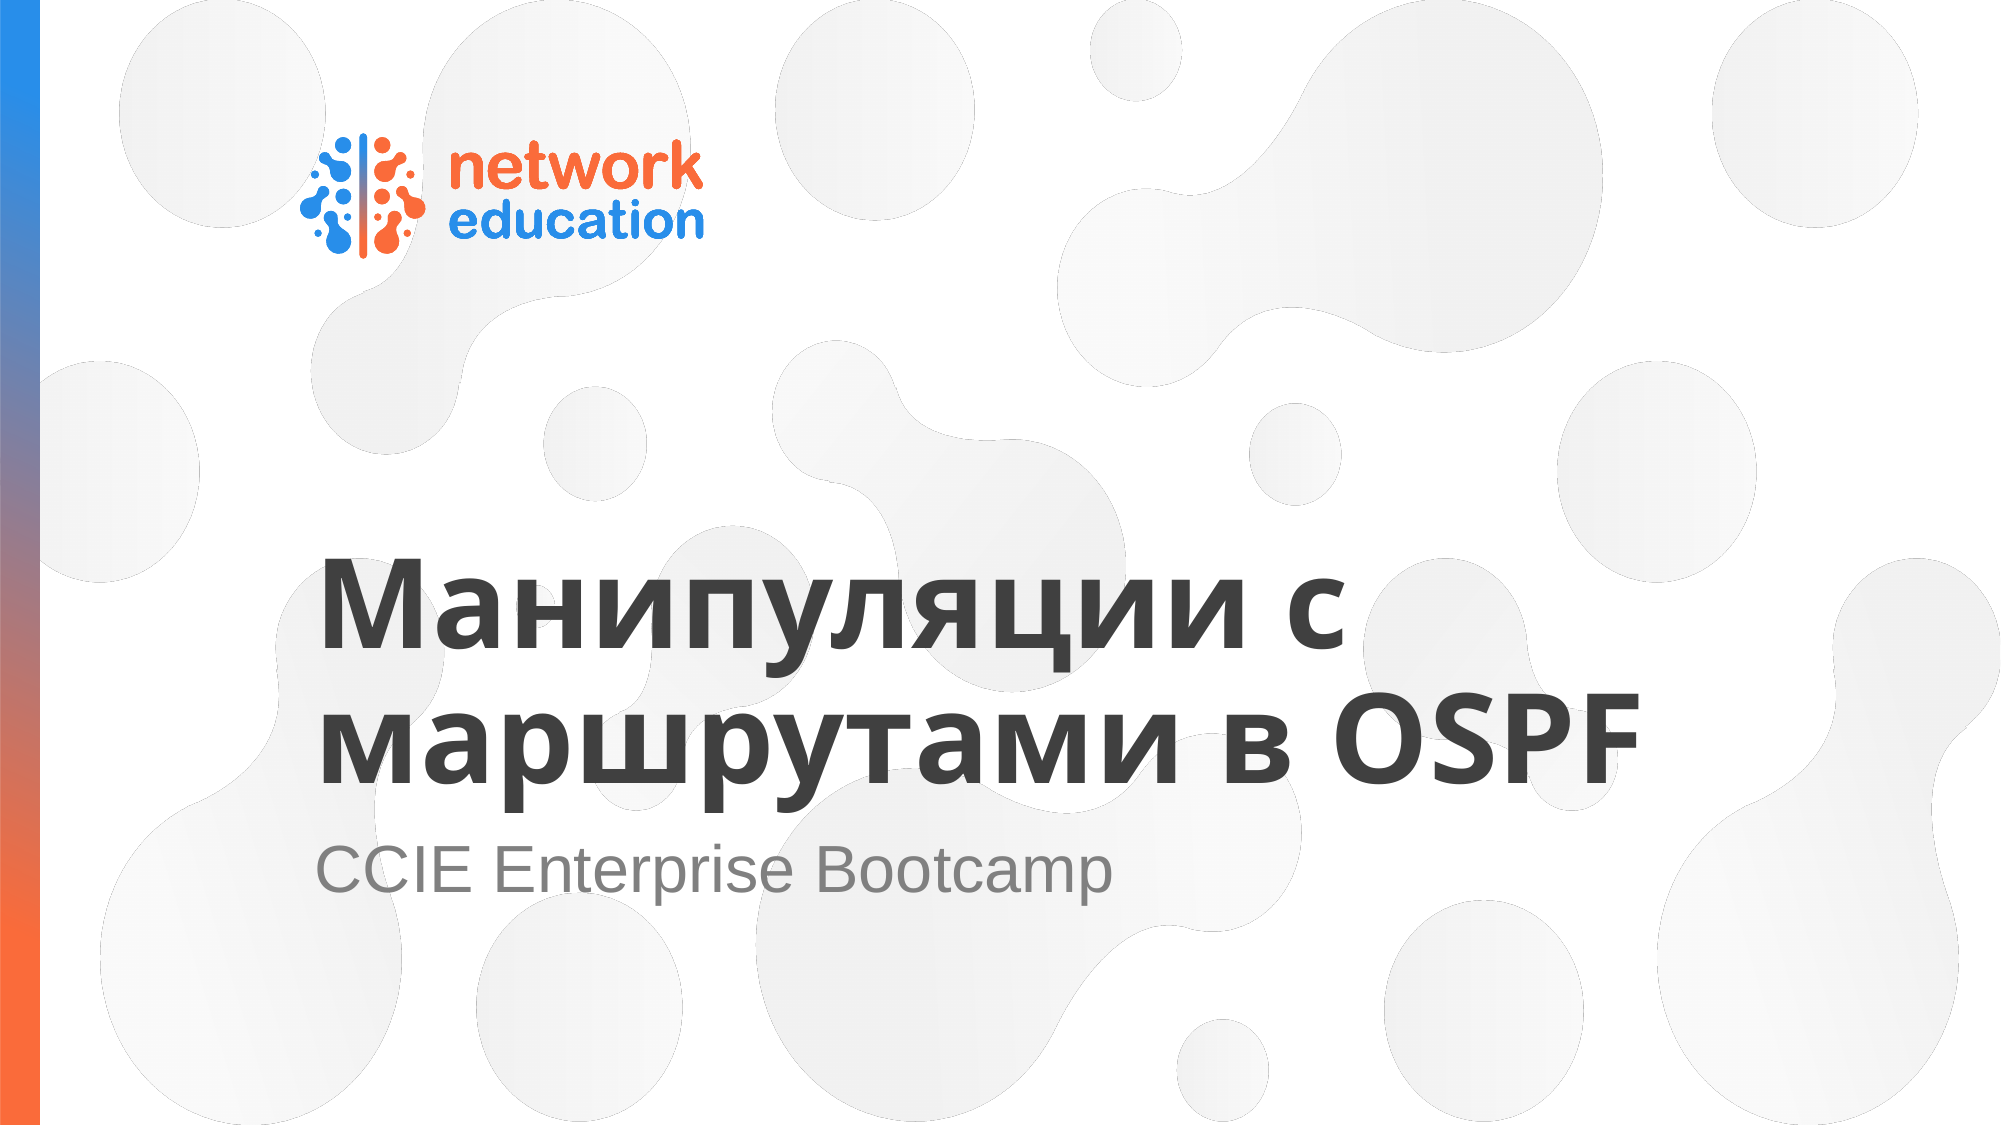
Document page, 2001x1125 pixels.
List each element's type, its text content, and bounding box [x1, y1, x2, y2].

picture [40, 0, 2001, 1125]
title Манипуляции с маршрутами в OSPF [300, 444, 1700, 818]
subtitle CCIE Enterprise Bootcamp [300, 818, 1700, 988]
